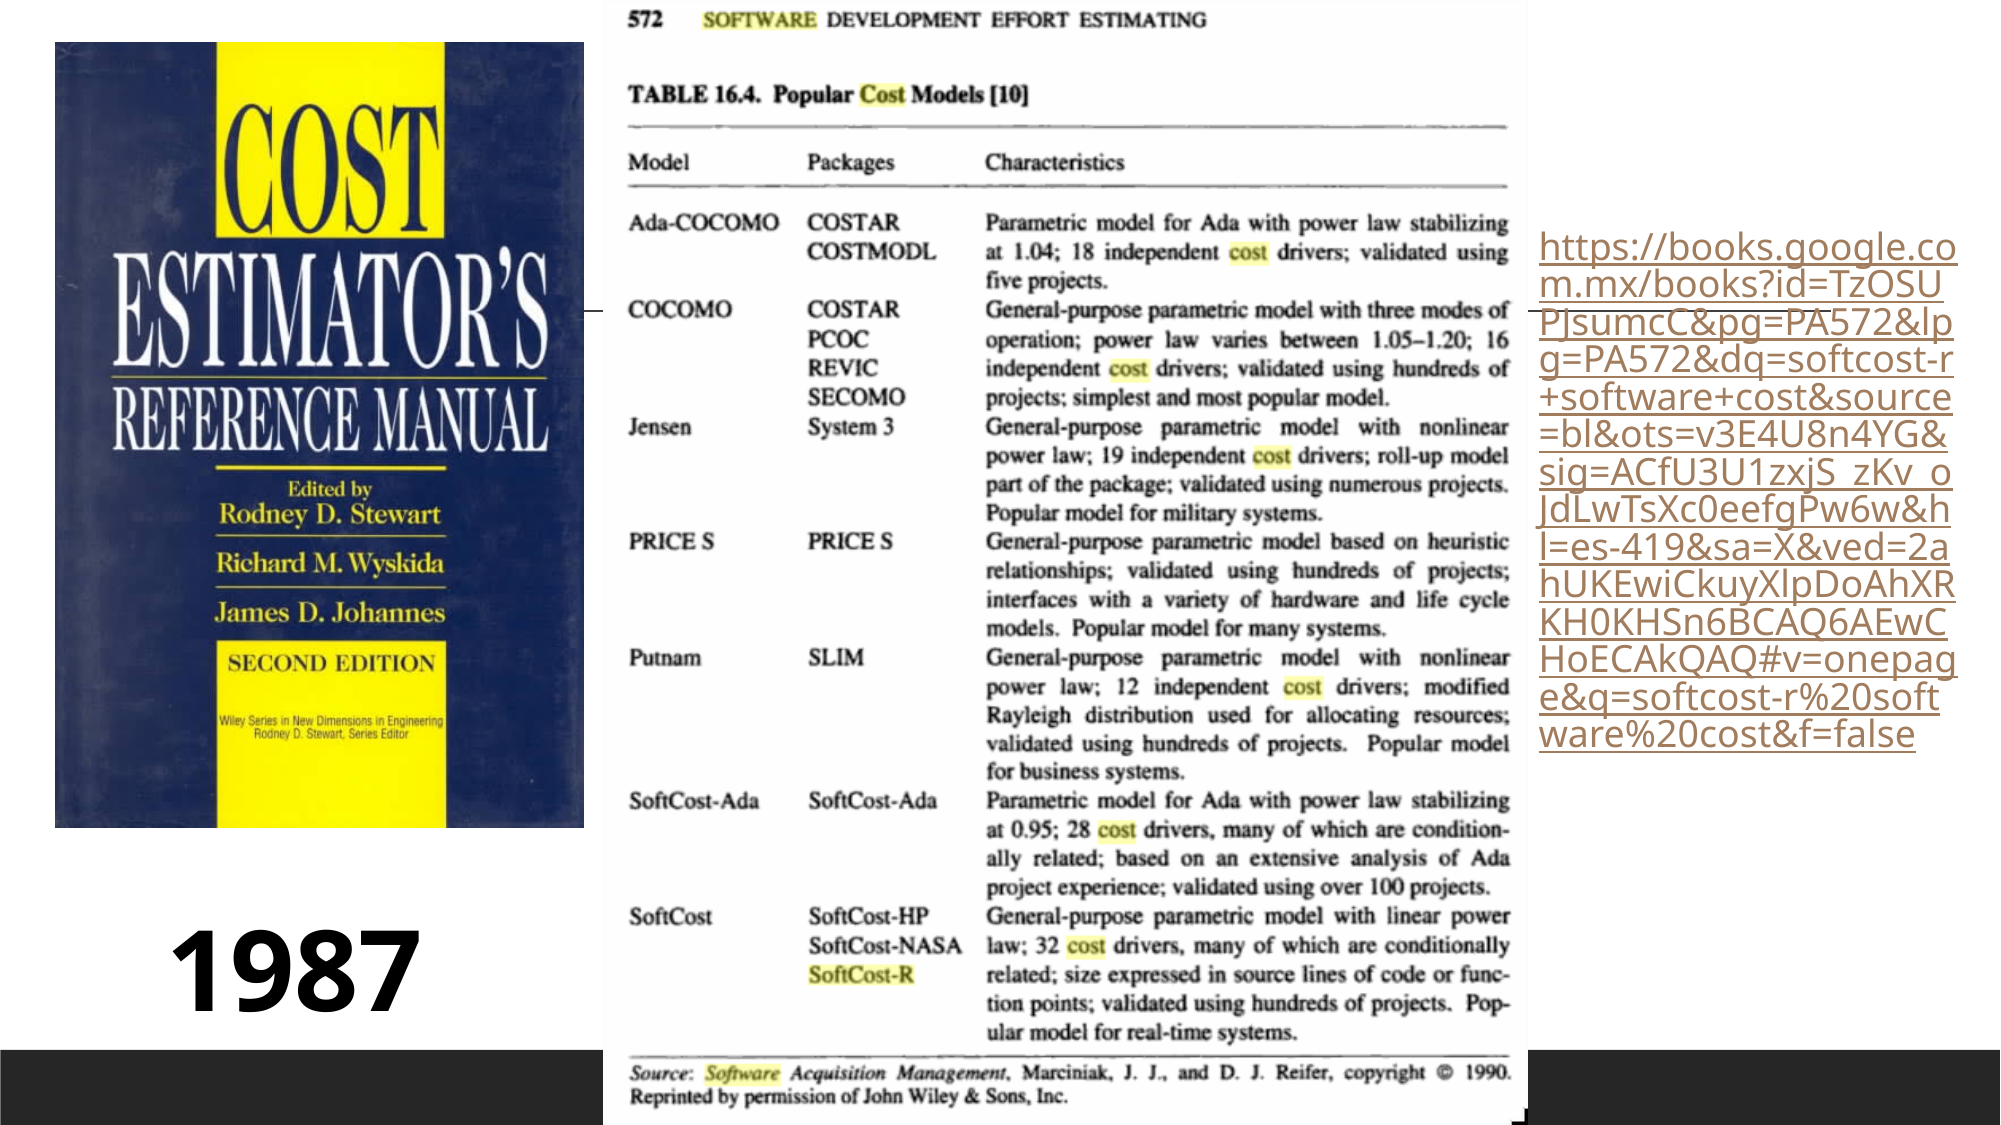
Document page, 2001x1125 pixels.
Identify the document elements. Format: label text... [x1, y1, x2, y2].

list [54, 42, 585, 828]
picture [602, 0, 1528, 1125]
text_box 1987 [151, 891, 489, 1042]
text_box https://books.google.com.mx/books?id=TzOSUPJsumcC&pg=PA572&lpg=PA572&dq=softcost-r+software+cost&source=bl&ots=v3E4U8n4YG&sig=ACfU3U1zxjS_zKv_oJdLwTsXc0eefgPw6w&hl=es-419&sa=X&ved=2ahUKEwiCkuyXlpDoAhXRKH0KHSn6BCAQ6AEwCHoECAkQAQ#v=onepage&q=softcost-r%20software%20cost&f=false [1536, 215, 1974, 282]
